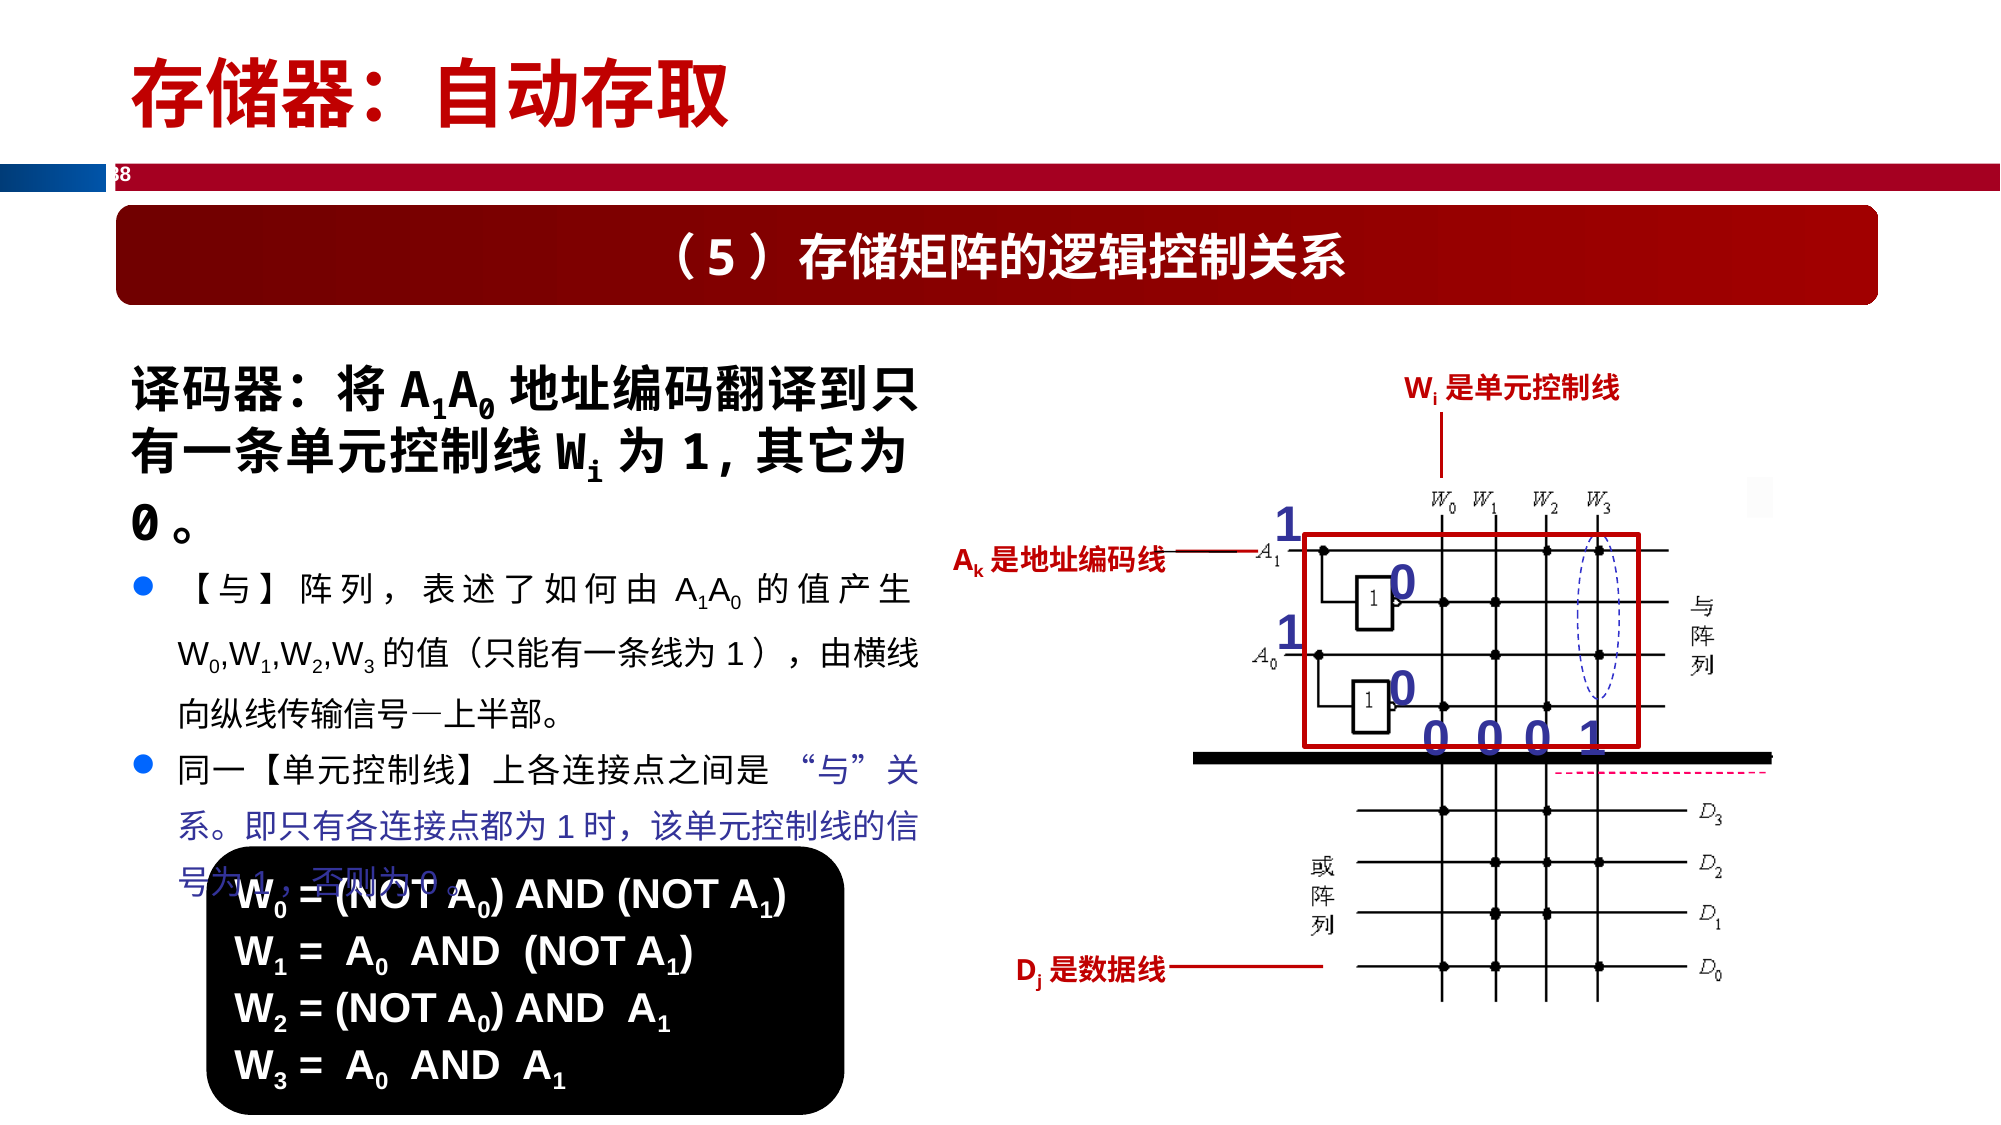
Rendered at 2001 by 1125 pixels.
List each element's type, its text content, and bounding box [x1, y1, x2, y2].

text_box W0 = (NOT A0) AND (NOT A1) W1 = A0 AND (NOT A1) W2 = (NOT A0) AND A1 W3 = A0 AND A1 [206, 909, 845, 1115]
text_box Ak是地址编码线 [935, 533, 1181, 589]
picture [1240, 477, 1773, 1019]
text_box （5）存储矩阵的逻辑控制关系 [114, 203, 1880, 307]
text_box Dj是数据线 [978, 943, 1182, 999]
text_box 译码器：将A1A0地址编码翻译到只有一条单元控制线Wi为1,其它为0。 【与】阵列，表述了如何由A1A0的值产生W0,W1,W2,W3的值（只能有一条线为1），由横线向纵线传输信号—上半部。 同一【单元控制线】上各连接点之间是 “与”关系。即只有各连接点都为1时，该单元控制线的信号为1，否则为0。 [116, 355, 935, 909]
text_box Wi是单元控制线 [1329, 361, 1636, 416]
text_box 存储器：自动存取 [116, 29, 1867, 155]
